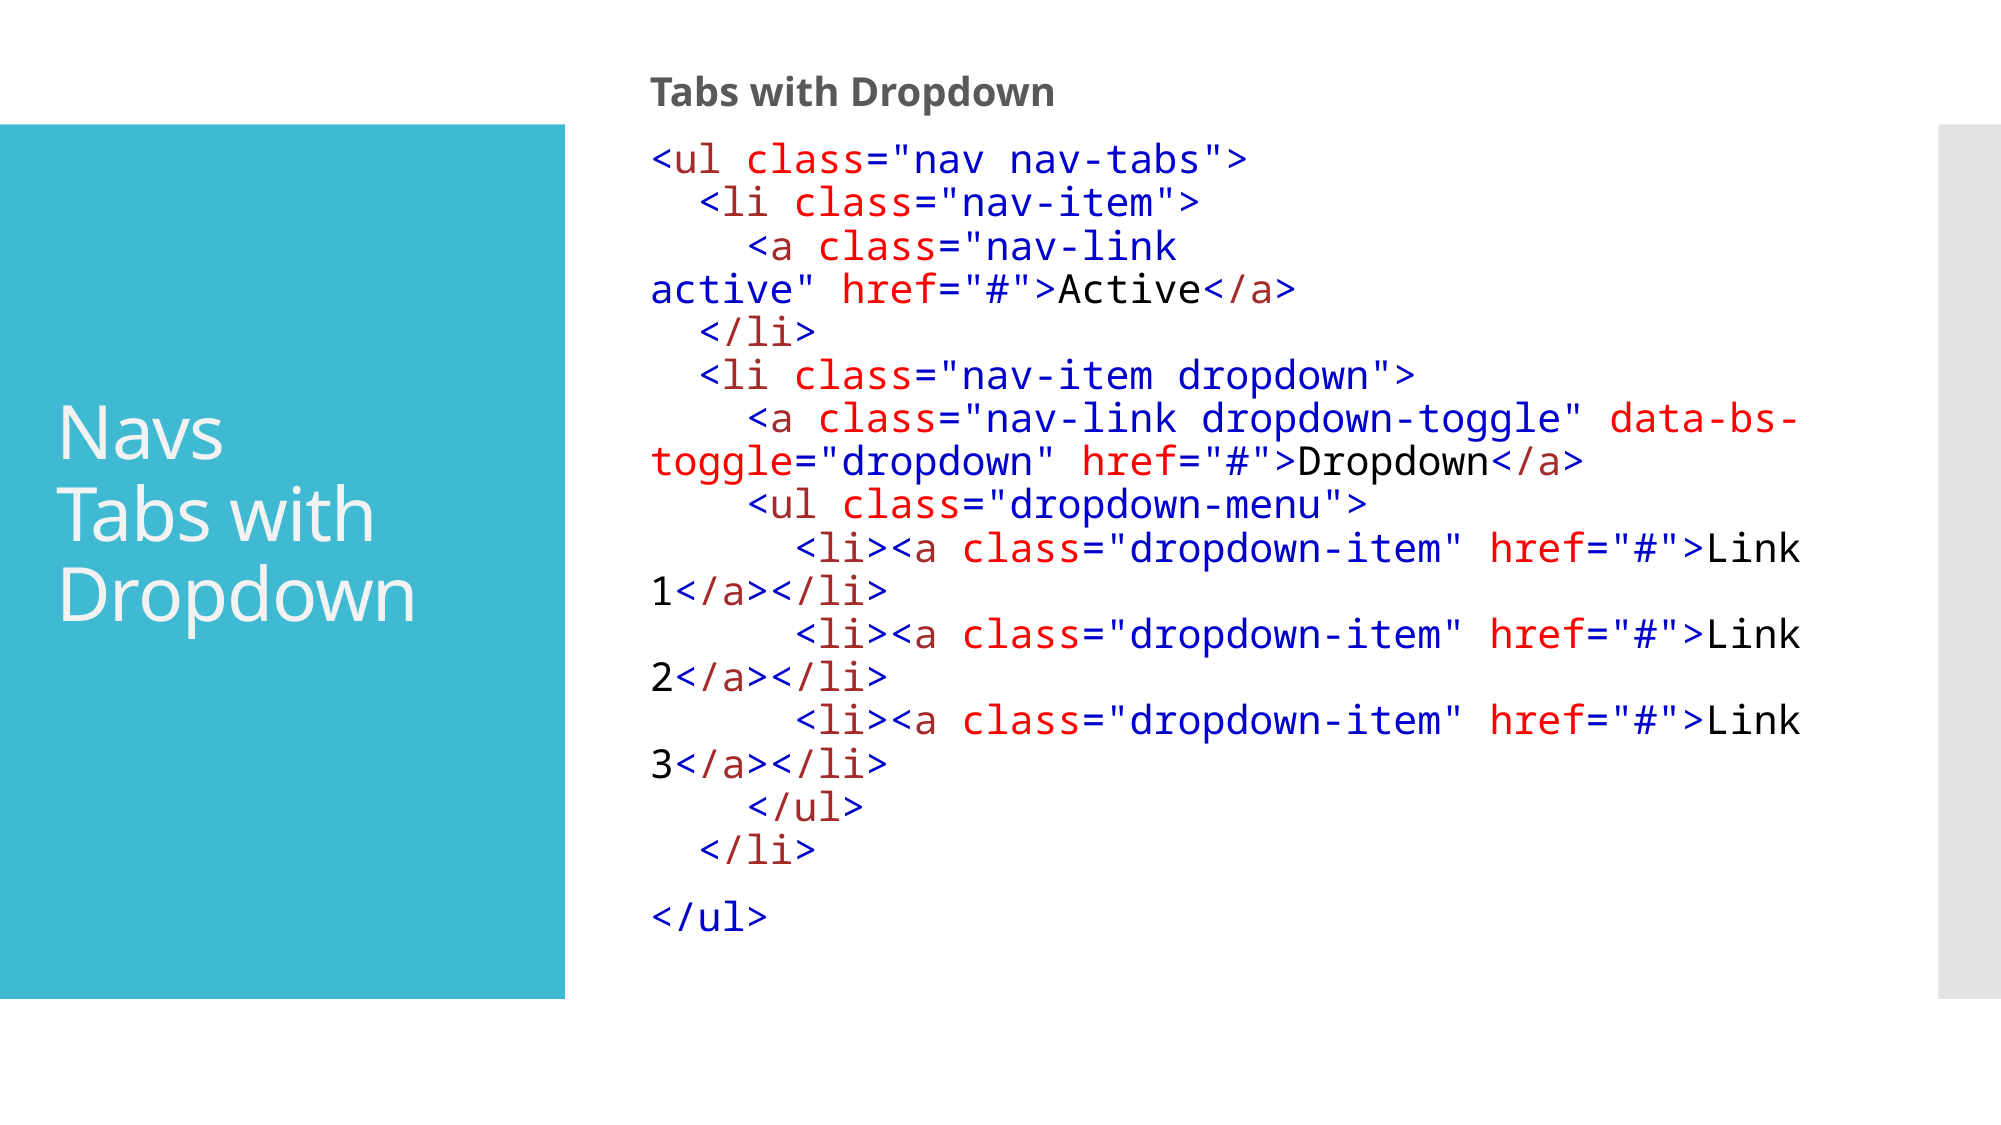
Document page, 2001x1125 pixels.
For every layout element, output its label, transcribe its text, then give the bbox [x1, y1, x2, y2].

title Navs Tabs with Dropdown [41, 184, 525, 940]
list Tabs with Dropdown <ul class="nav nav-tabs"> <li class="nav-item"> <a class="nav-link active" href="#">Active</a> </li> <li class="nav-item dropdown"> <a class="nav-link dropdown-toggle" data-bs-toggle="dropdown" href="#">Dropdown</a> <ul class="dropdown-menu"> <li><a class="dropdown-item" href="#">Link 1</a></li> <li><a class="dropdown-item" href="#">Link 2</a></li> <li><a class="dropdown-item" href="#">Link 3</a></li> </ul> </li> </ul> [634, 62, 1835, 994]
